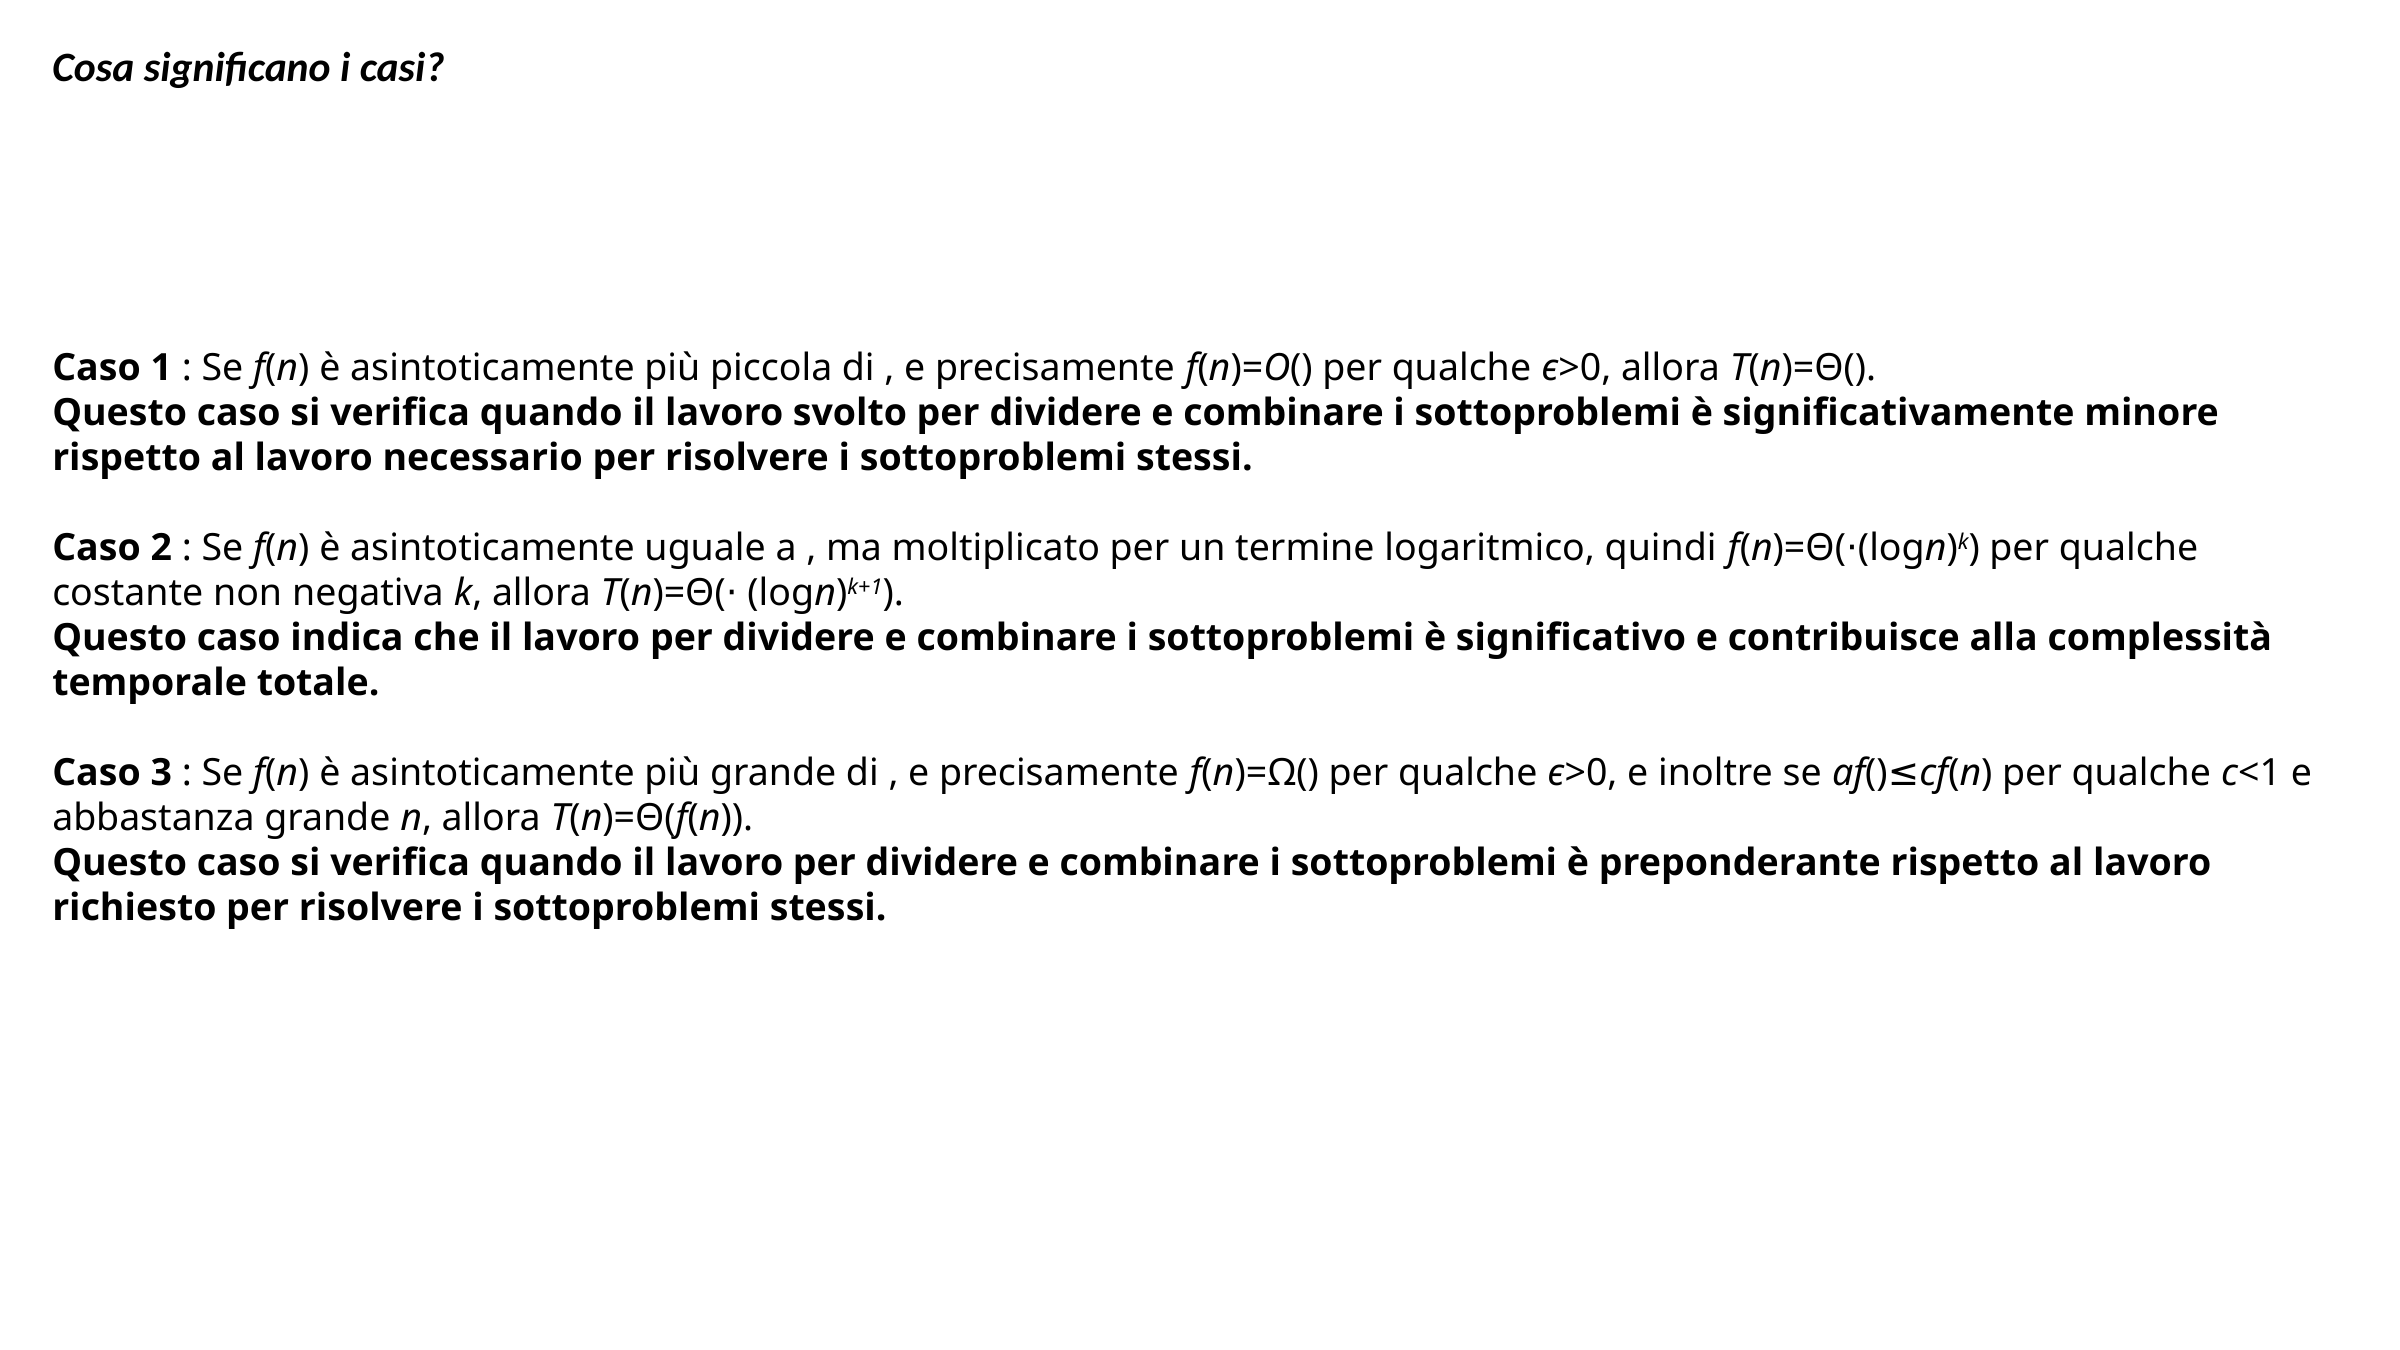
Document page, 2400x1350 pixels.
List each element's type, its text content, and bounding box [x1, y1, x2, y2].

text_box Cosa significano i casi? [37, 32, 554, 98]
